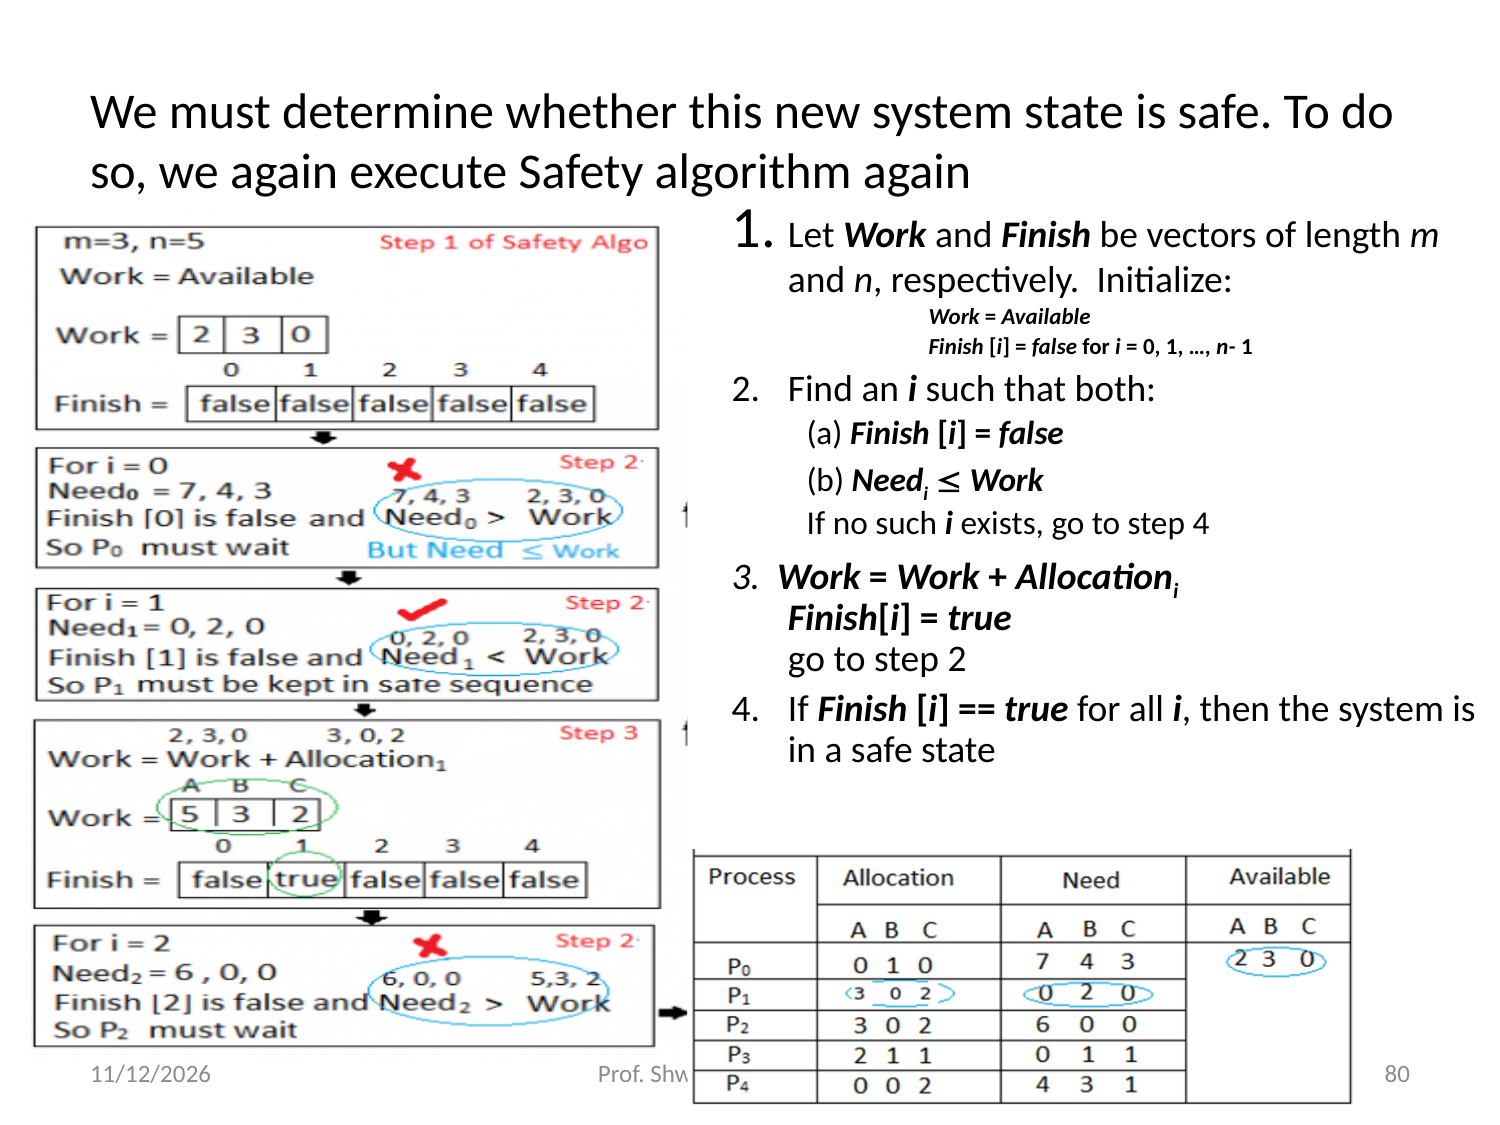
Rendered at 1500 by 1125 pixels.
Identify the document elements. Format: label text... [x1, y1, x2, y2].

slide_number 80 [1363, 1042, 1425, 1103]
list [24, 212, 688, 1063]
picture [687, 849, 1359, 1108]
title We must determine whether this new system state is safe. To do so, we again execute Safety algorithm again [75, 45, 1425, 233]
text_box 1. Let Work and Finish be vectors of length m and n, respectively. Initialize: Work = Available Finish [i] = false for i = 0, 1, …, n- 1 2. Find an i such that both: (a) Finish [i] = false (b) Needi  Work If no such i exists, go to step 4 3. Work = Work + Allocationi Finish[i] = true go to step 2 4. If Finish [i] == true for all i, then the system is in a safe state [716, 189, 1500, 1001]
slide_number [75, 1071, 425, 1103]
footer Prof. Shweta Dhawan Chachra [512, 1071, 682, 1103]
